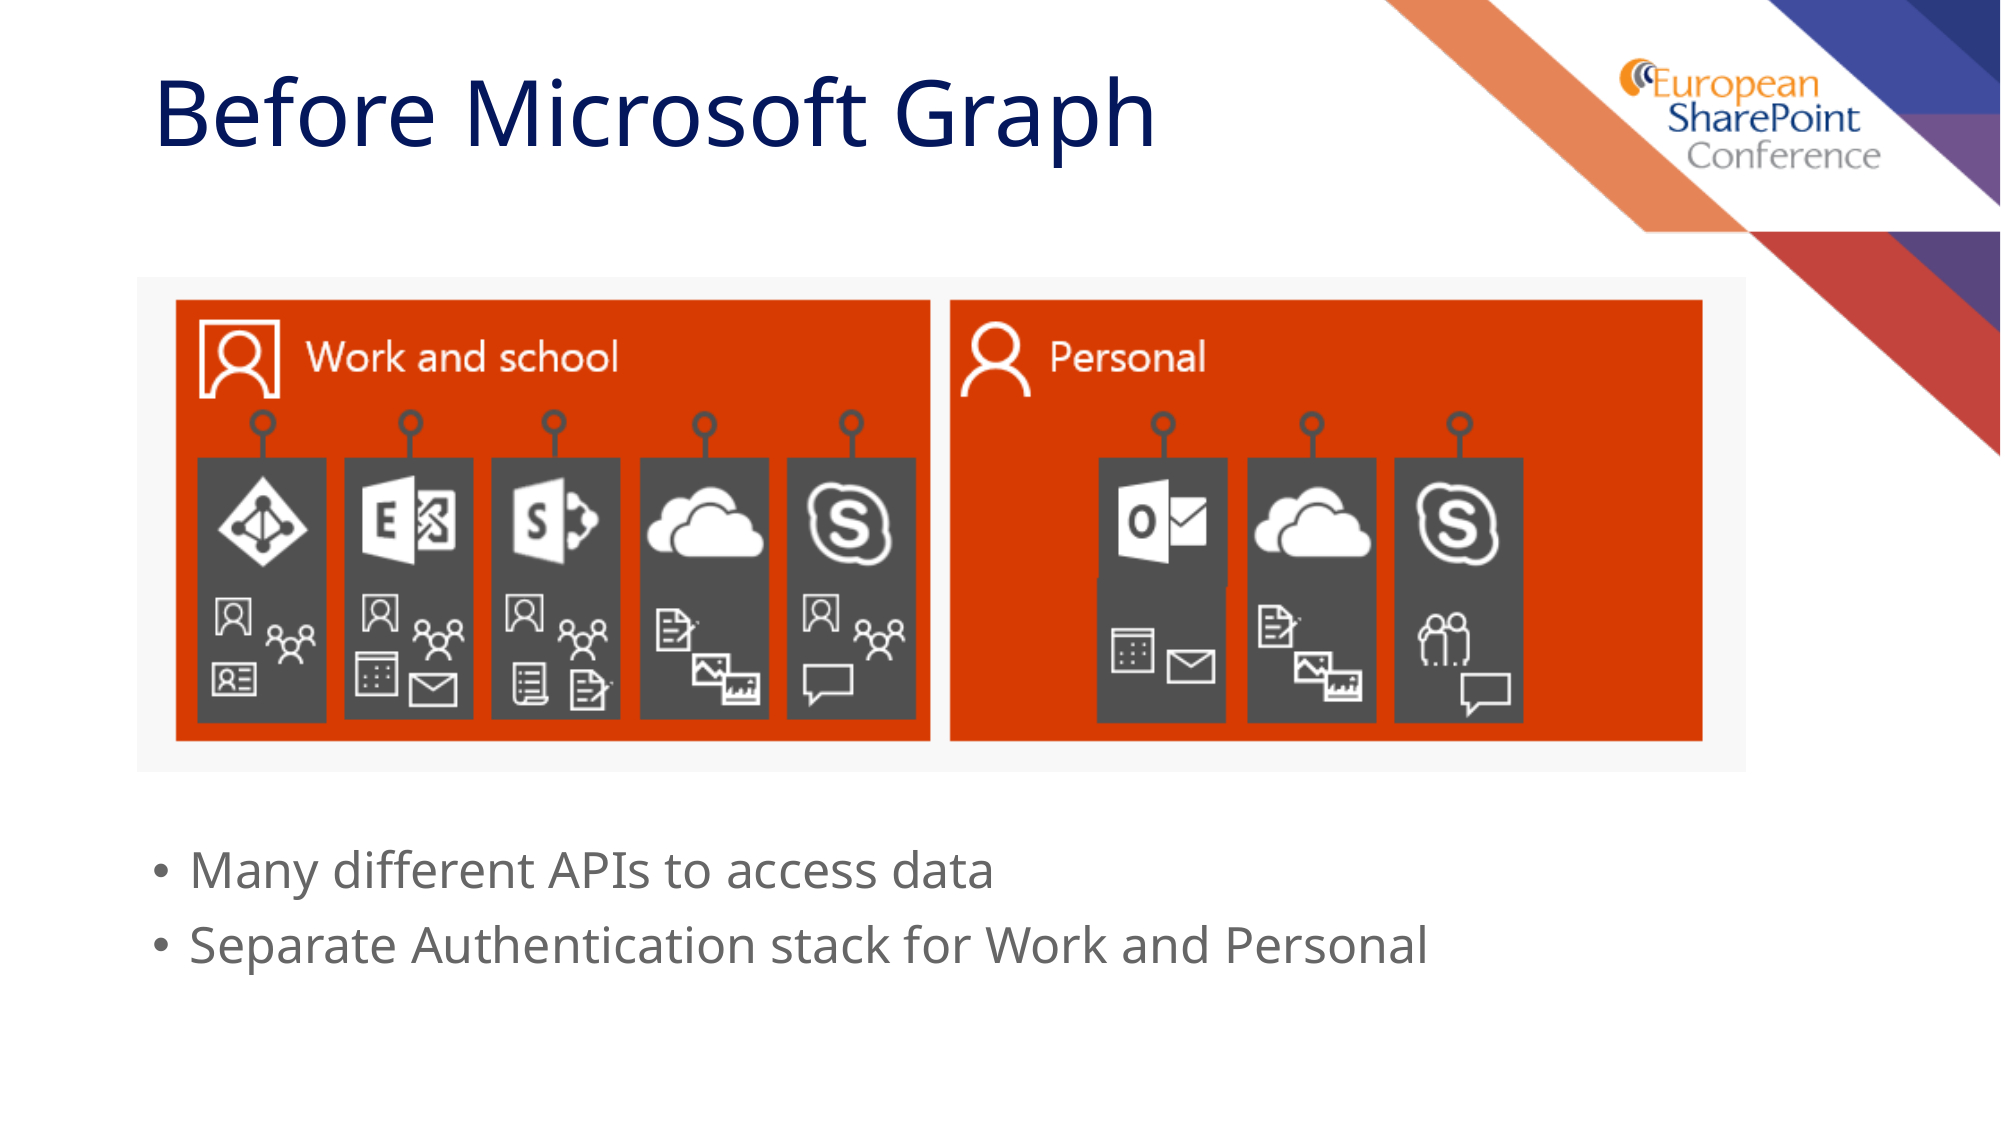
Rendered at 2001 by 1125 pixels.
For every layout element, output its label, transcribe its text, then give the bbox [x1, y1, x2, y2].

picture [0, 0, 2001, 1125]
title Before Microsoft Graph [137, 59, 1863, 278]
list Many different APIs to access data Separate Authentication stack for Work and Personal [137, 838, 1863, 1014]
